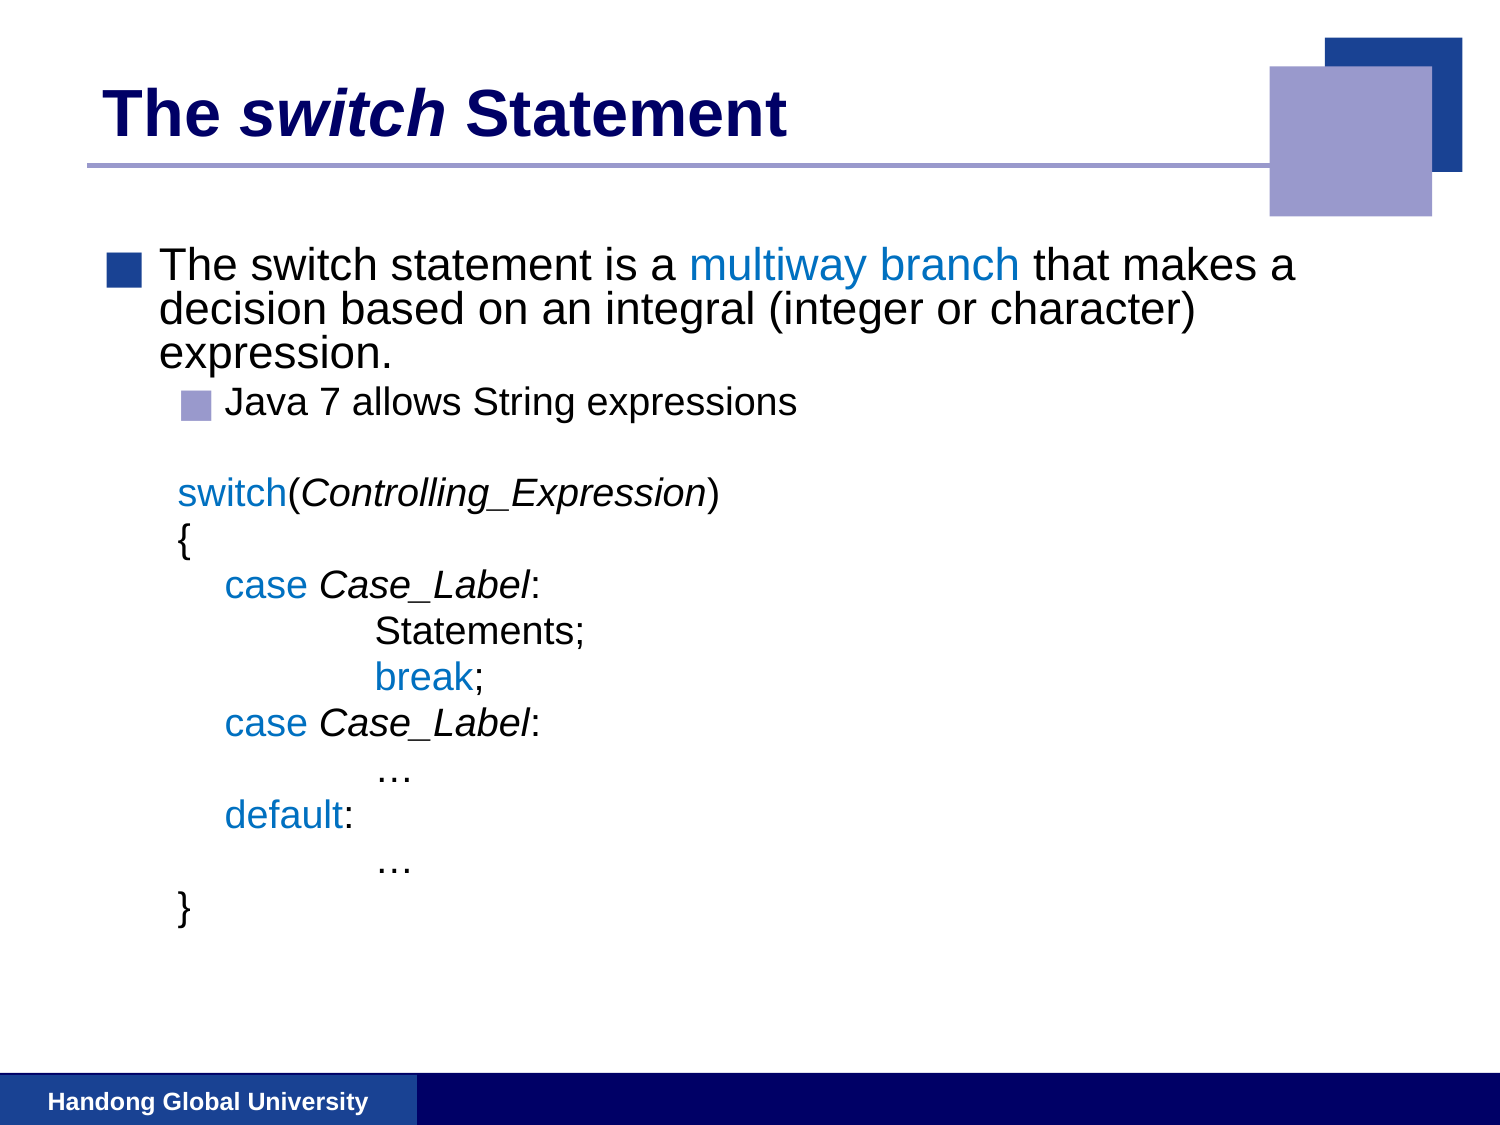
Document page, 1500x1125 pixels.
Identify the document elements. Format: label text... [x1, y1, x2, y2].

list The switch statement is a multiway branch that makes a decision based on an integral (integer or character) expression. Java 7 allows String expressions switch(Controlling_Expression) { case Case_Label: Statements; break; case Case_Label: … default: … } [87, 237, 1425, 1013]
title The switch Statement [87, 46, 1238, 172]
